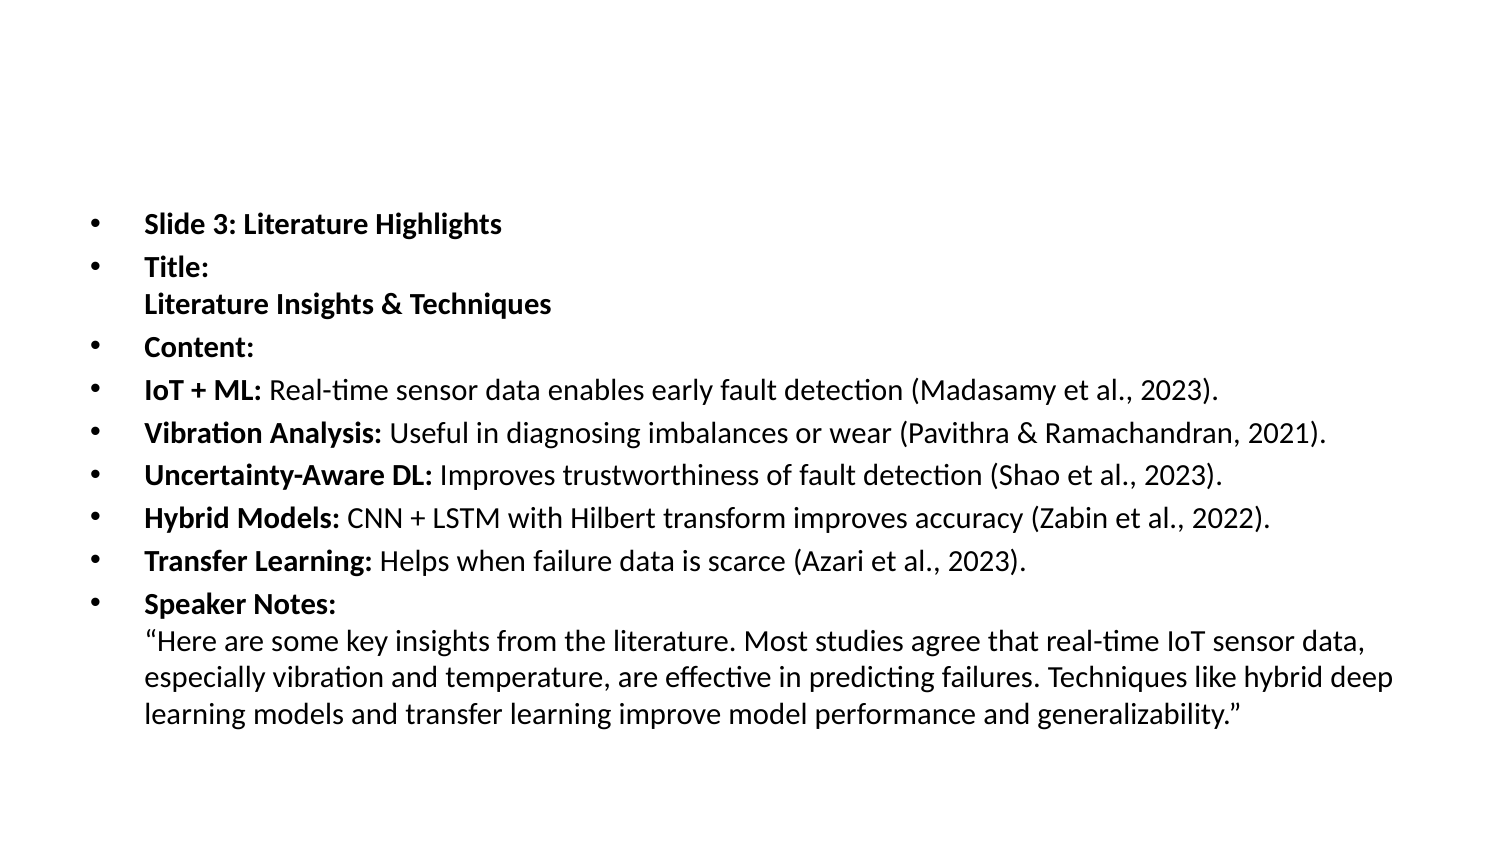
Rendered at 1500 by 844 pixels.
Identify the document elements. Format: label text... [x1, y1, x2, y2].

list Slide 3: Literature Highlights Title: Literature Insights & Techniques Content: IoT + ML: Real-time sensor data enables early fault detection (Madasamy et al., 2023). Vibration Analysis: Useful in diagnosing imbalances or wear (Pavithra & Ramachandran, 2021). Uncertainty-Aware DL: Improves trustworthiness of fault detection (Shao et al., 2023). Hybrid Models: CNN + LSTM with Hilbert transform improves accuracy (Zabin et al., 2022). Transfer Learning: Helps when failure data is scarce (Azari et al., 2023). Speaker Notes: “Here are some key insights from the literature. Most studies agree that real-time IoT sensor data, especially vibration and temperature, are effective in predicting failures. Techniques like hybrid deep learning models and transfer learning improve model performance and generalizability.” [75, 196, 1425, 754]
